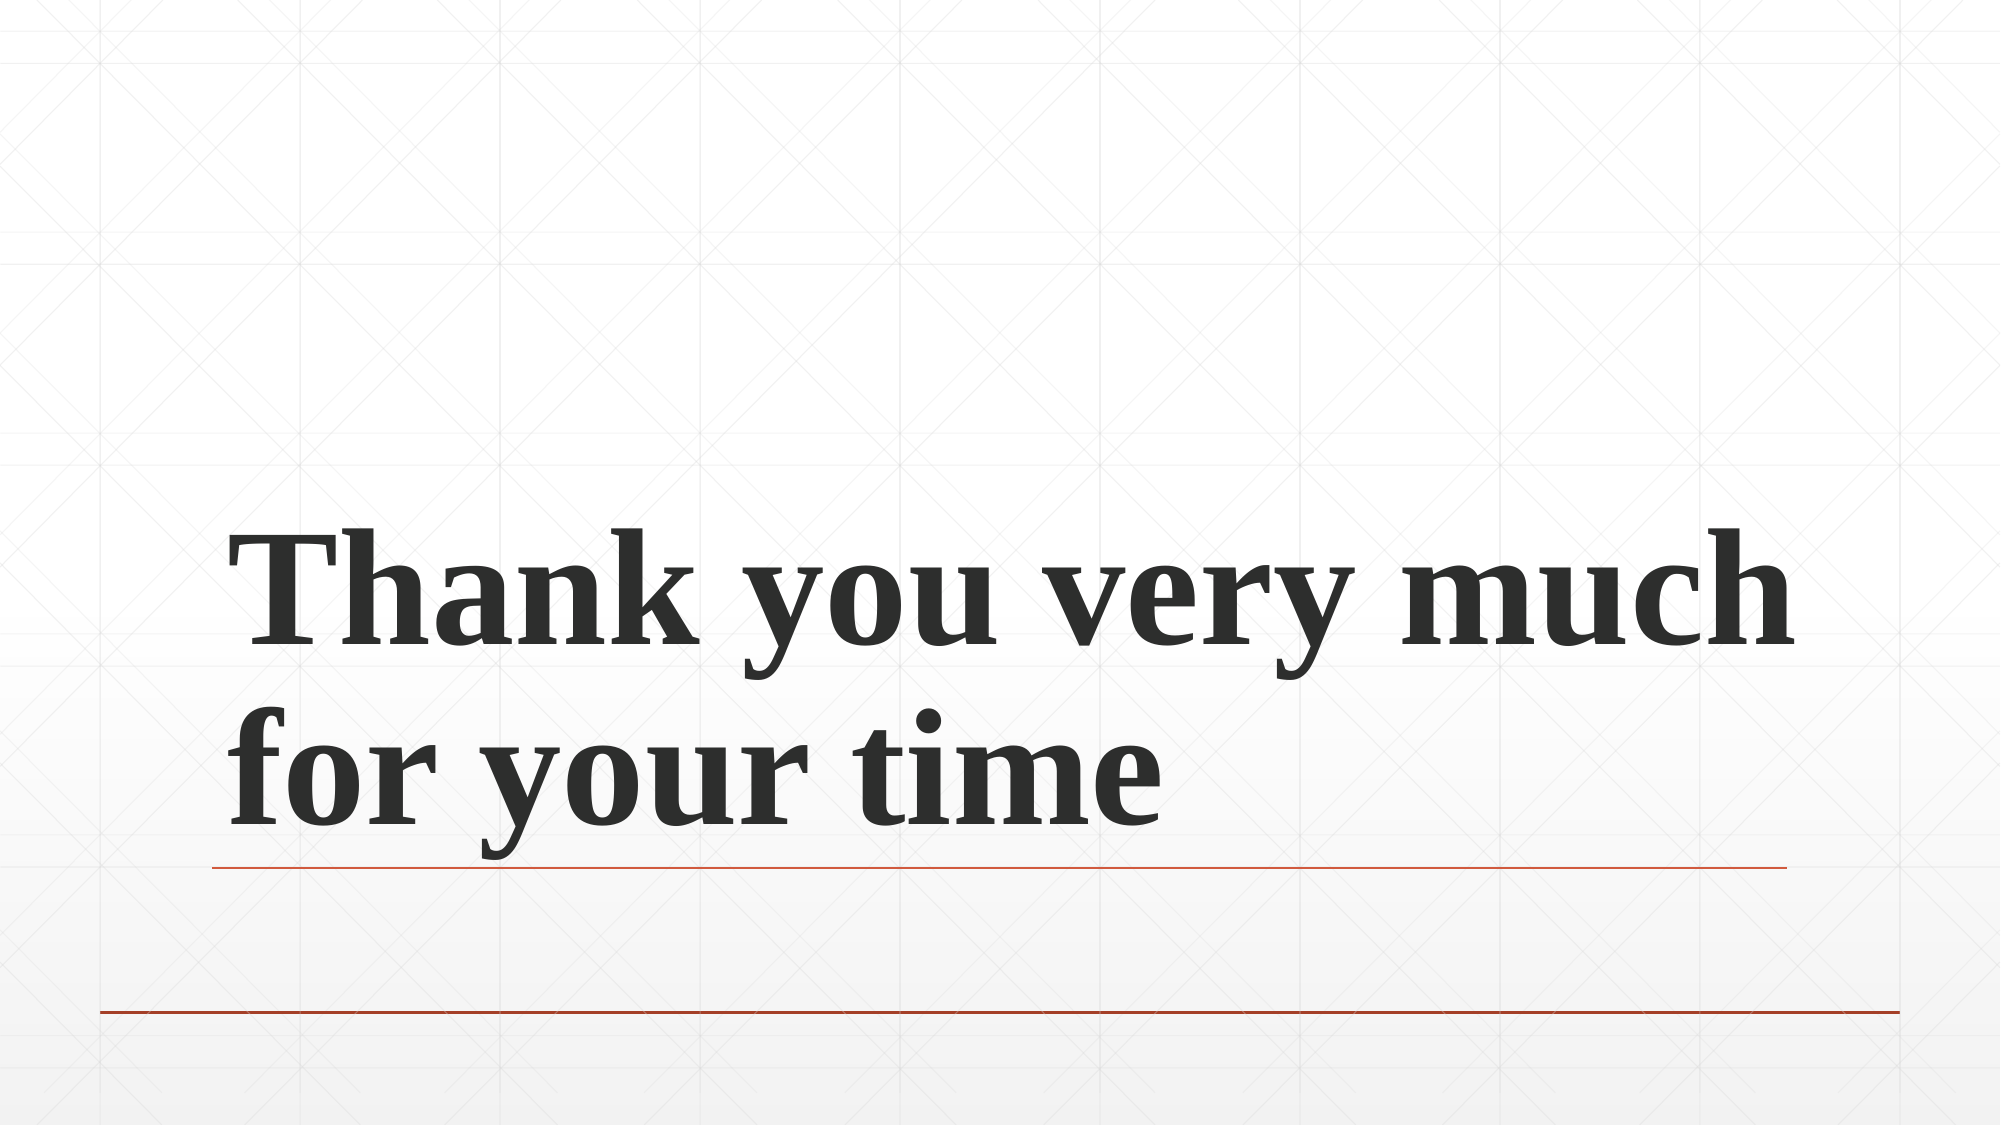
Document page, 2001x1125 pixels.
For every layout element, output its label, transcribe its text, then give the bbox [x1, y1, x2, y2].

title Thank you very much for your time [212, 313, 1869, 869]
